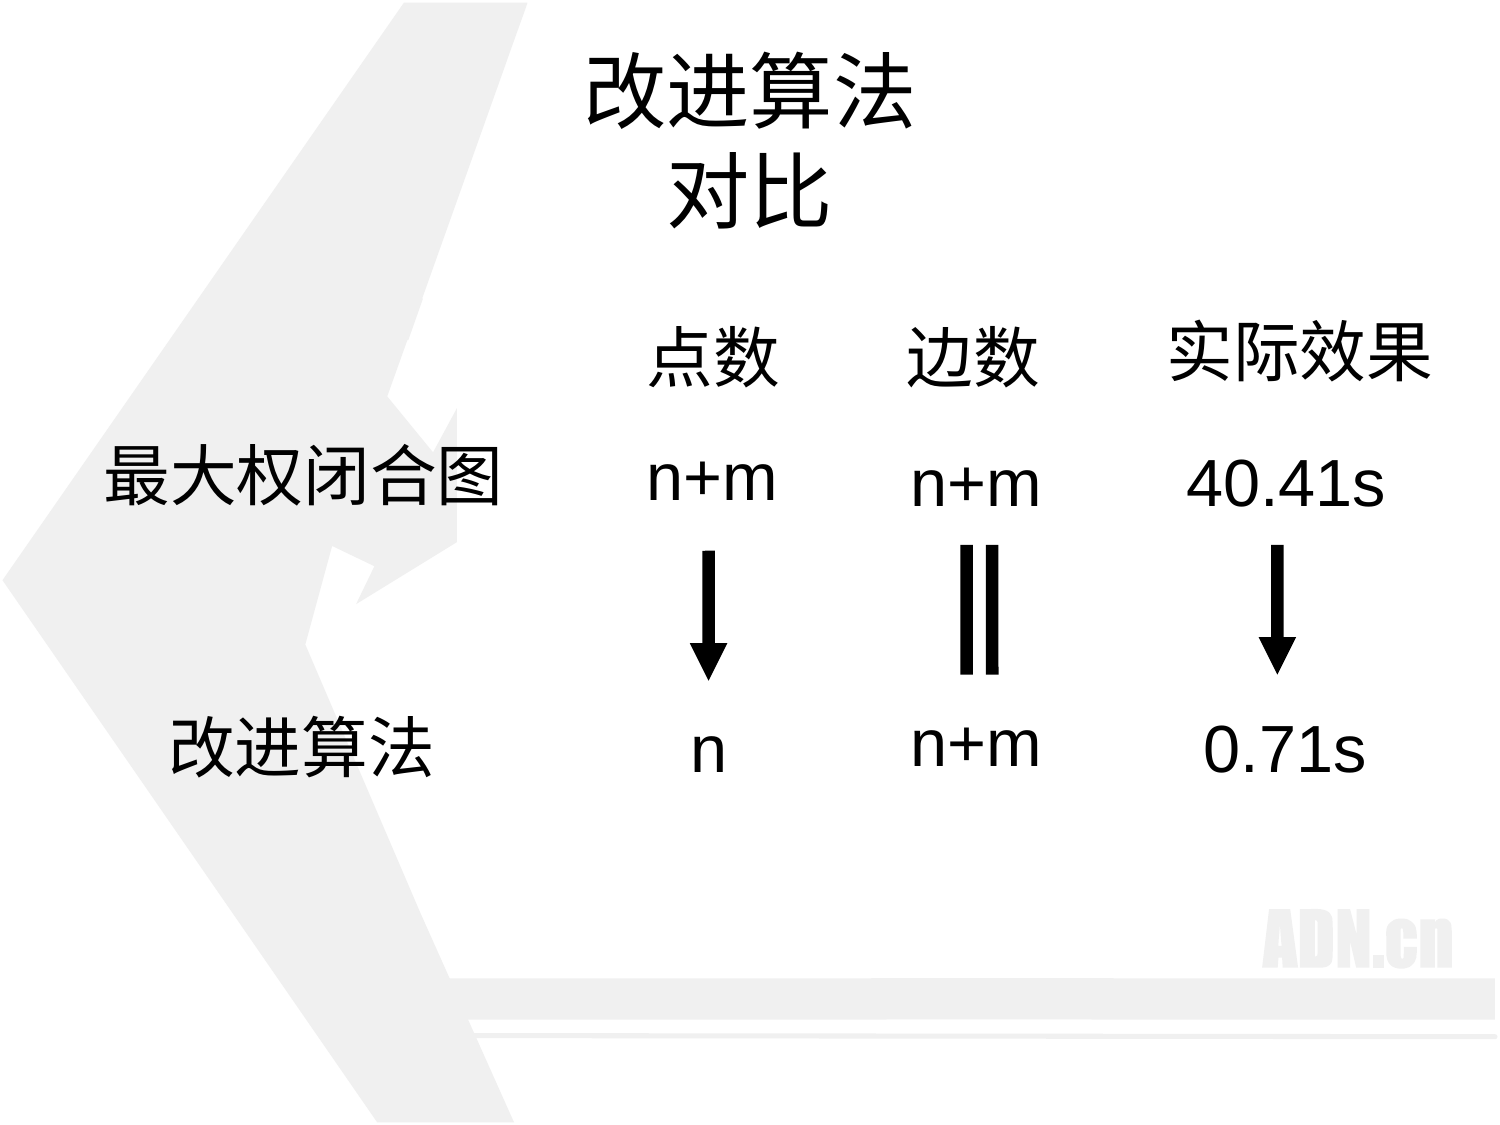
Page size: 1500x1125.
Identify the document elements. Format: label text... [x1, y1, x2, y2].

text_box n+m [895, 692, 1058, 788]
text_box n+m [631, 426, 794, 522]
text_box n [675, 698, 743, 794]
text_box 点数 [631, 308, 796, 403]
text_box 改进算法 [153, 698, 451, 794]
text_box [702, 550, 715, 681]
title 改进算法 对比 [75, 45, 1425, 233]
text_box 边数 [891, 308, 1056, 404]
text_box n+m [895, 432, 1058, 528]
text_box 0.71s [1188, 698, 1382, 794]
text_box 最大权闭合图 [88, 426, 519, 522]
text_box [1271, 544, 1284, 675]
text_box 40.41s [1171, 432, 1401, 528]
text_box 实际效果 [1151, 302, 1449, 398]
